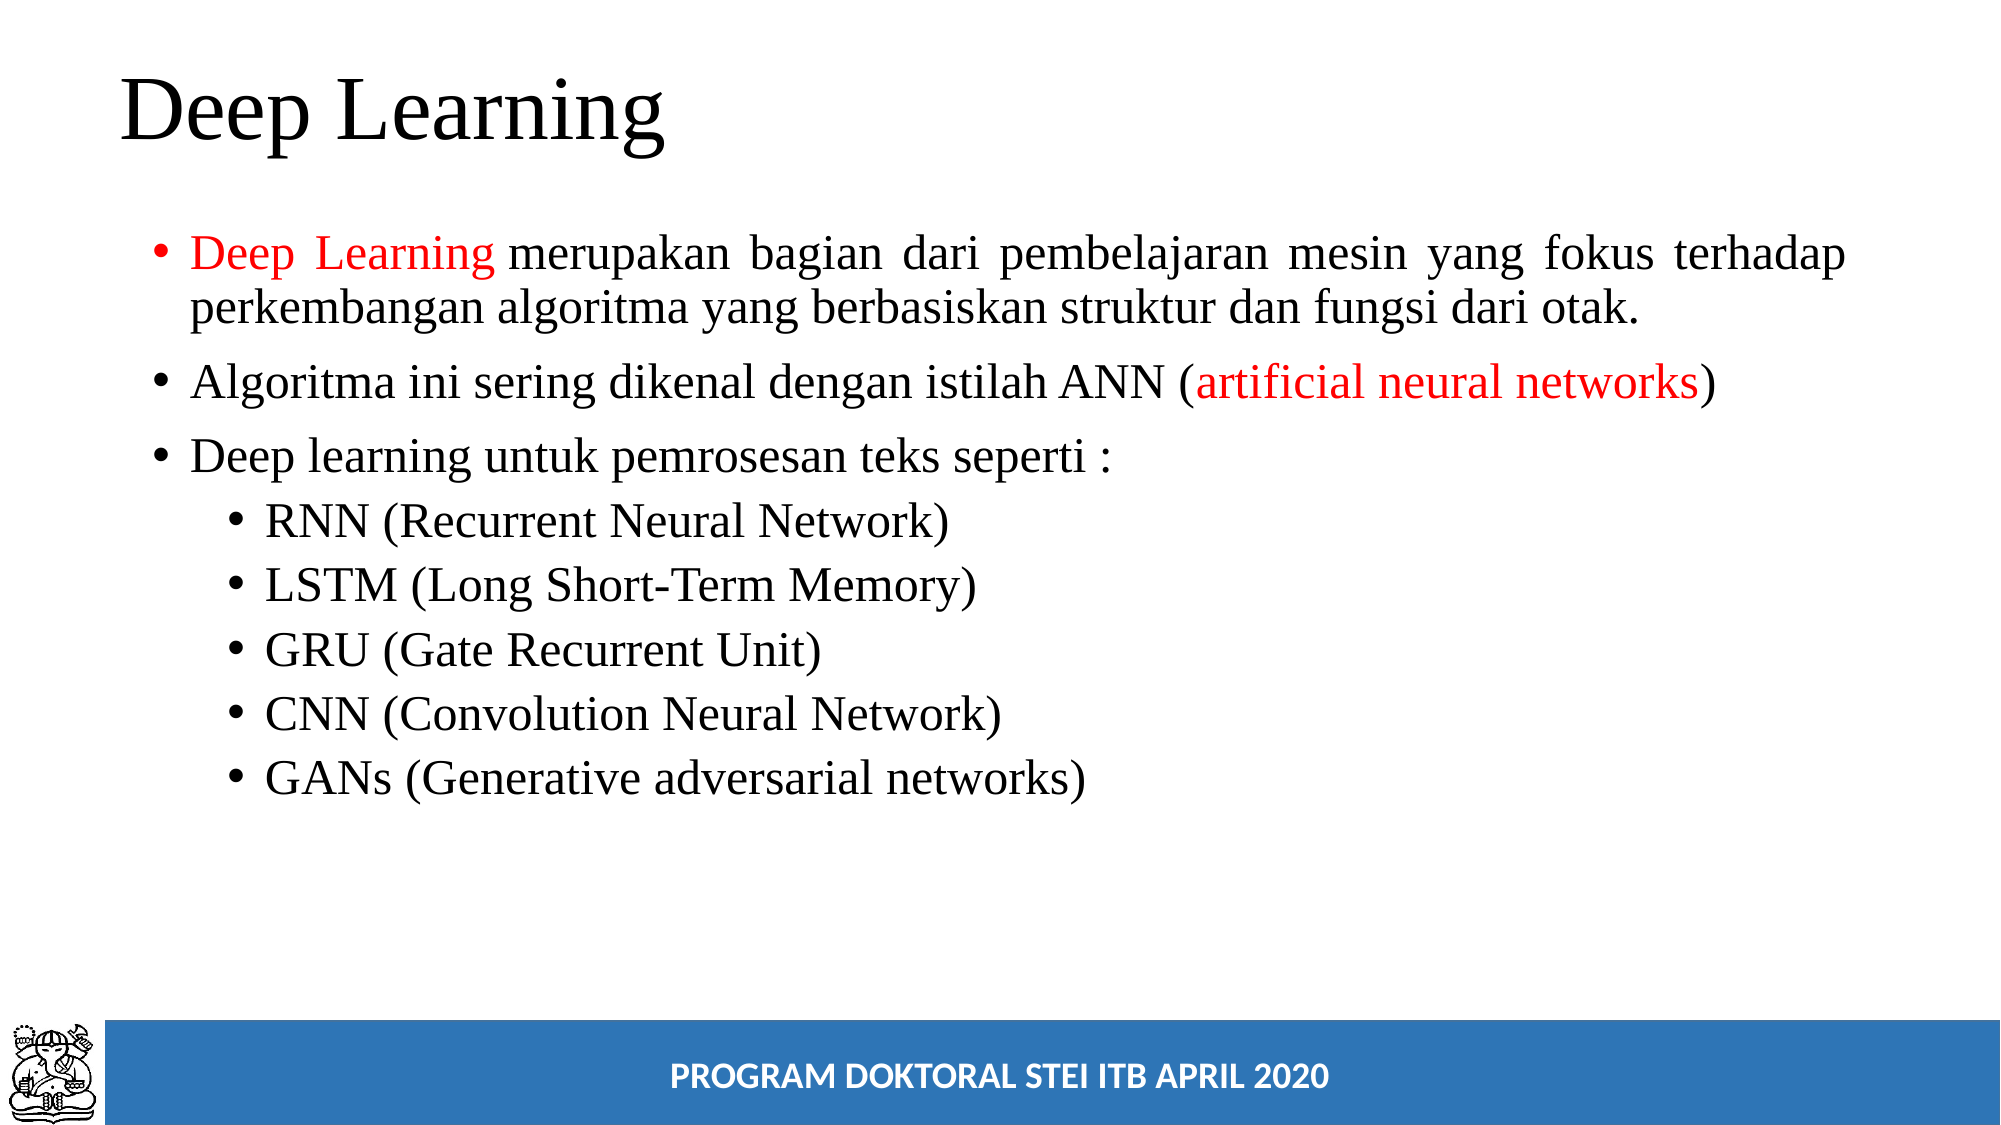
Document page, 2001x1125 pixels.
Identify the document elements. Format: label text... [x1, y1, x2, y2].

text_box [0, 1016, 2000, 1125]
title Deep Learning [104, 1, 1830, 219]
list Deep Learning merupakan bagian dari pembelajaran mesin yang fokus terhadap perkembangan algoritma yang berbasiskan struktur dan fungsi dari otak. Algoritma ini sering dikenal dengan istilah ANN (artificial neural networks) Deep learning untuk pemrosesan teks seperti : RNN (Recurrent Neural Network) LSTM (Long Short-Term Memory) GRU (Gate Recurrent Unit) CNN (Convolution Neural Network) GANs (Generative adversarial networks) [137, 218, 1863, 933]
